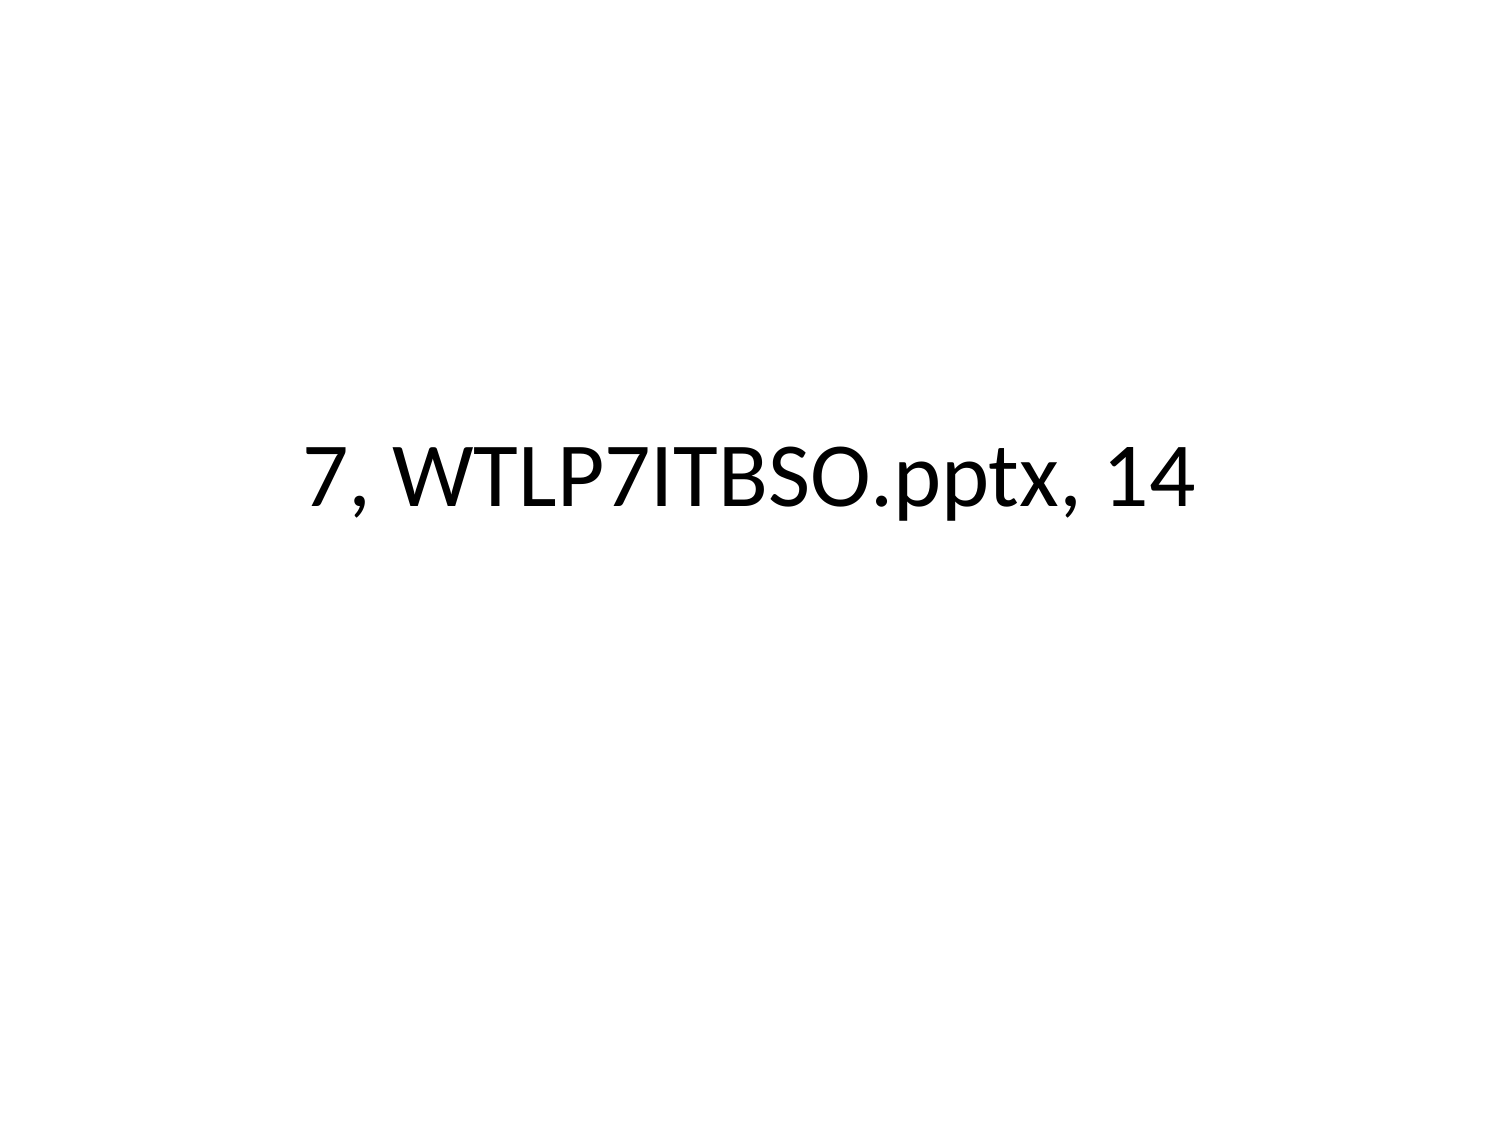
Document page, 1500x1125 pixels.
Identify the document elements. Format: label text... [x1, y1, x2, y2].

title 7, WTLP7ITBSO.pptx, 14 [112, 349, 1388, 591]
